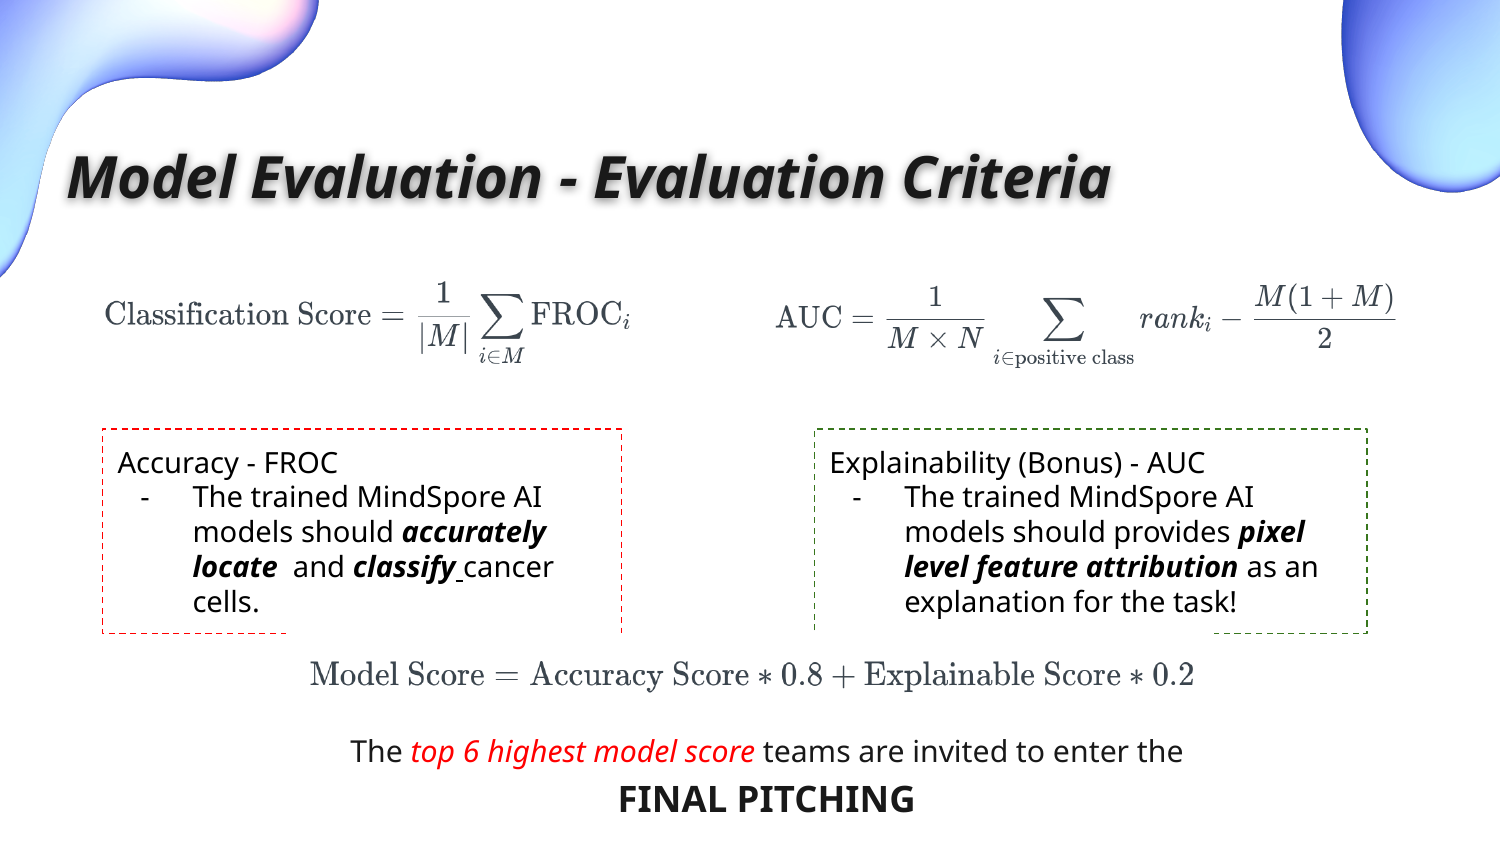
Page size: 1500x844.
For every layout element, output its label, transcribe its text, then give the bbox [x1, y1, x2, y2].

text_box Explainability (Bonus) - AUC The trained MindSpore AI models should provides pixel level feature attribution as an explanation for the task! [814, 428, 1368, 634]
picture [0, 0, 655, 388]
picture [765, 254, 1417, 381]
picture [1219, 0, 1500, 283]
text_box Accuracy - FROC The trained MindSpore AI models should accurately locate and classify cancer cells. [102, 428, 622, 634]
title Model Evaluation - Evaluation Criteria [51, 124, 1407, 279]
list The top 6 highest model score teams are invited to enter the FINAL PITCHING [289, 704, 1245, 770]
picture [286, 632, 1214, 711]
